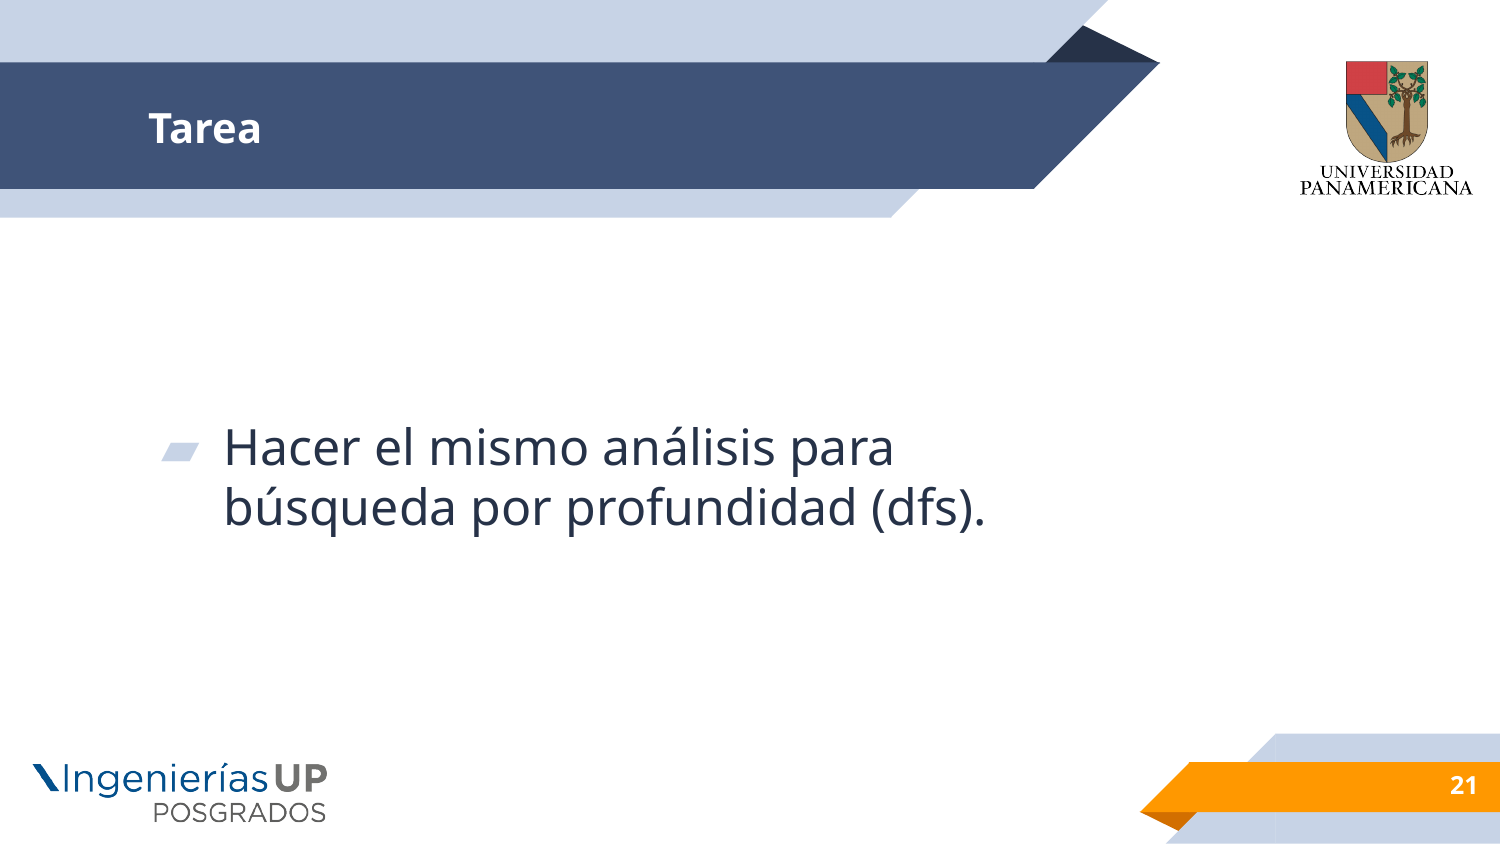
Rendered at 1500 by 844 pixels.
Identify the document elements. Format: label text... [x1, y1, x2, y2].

slide_number 21 [1249, 760, 1494, 813]
picture [1286, 44, 1490, 210]
list Hacer el mismo análisis para búsqueda por profundidad (dfs). [133, 217, 1140, 734]
picture [15, 737, 344, 844]
title Tarea [133, 64, 1035, 190]
